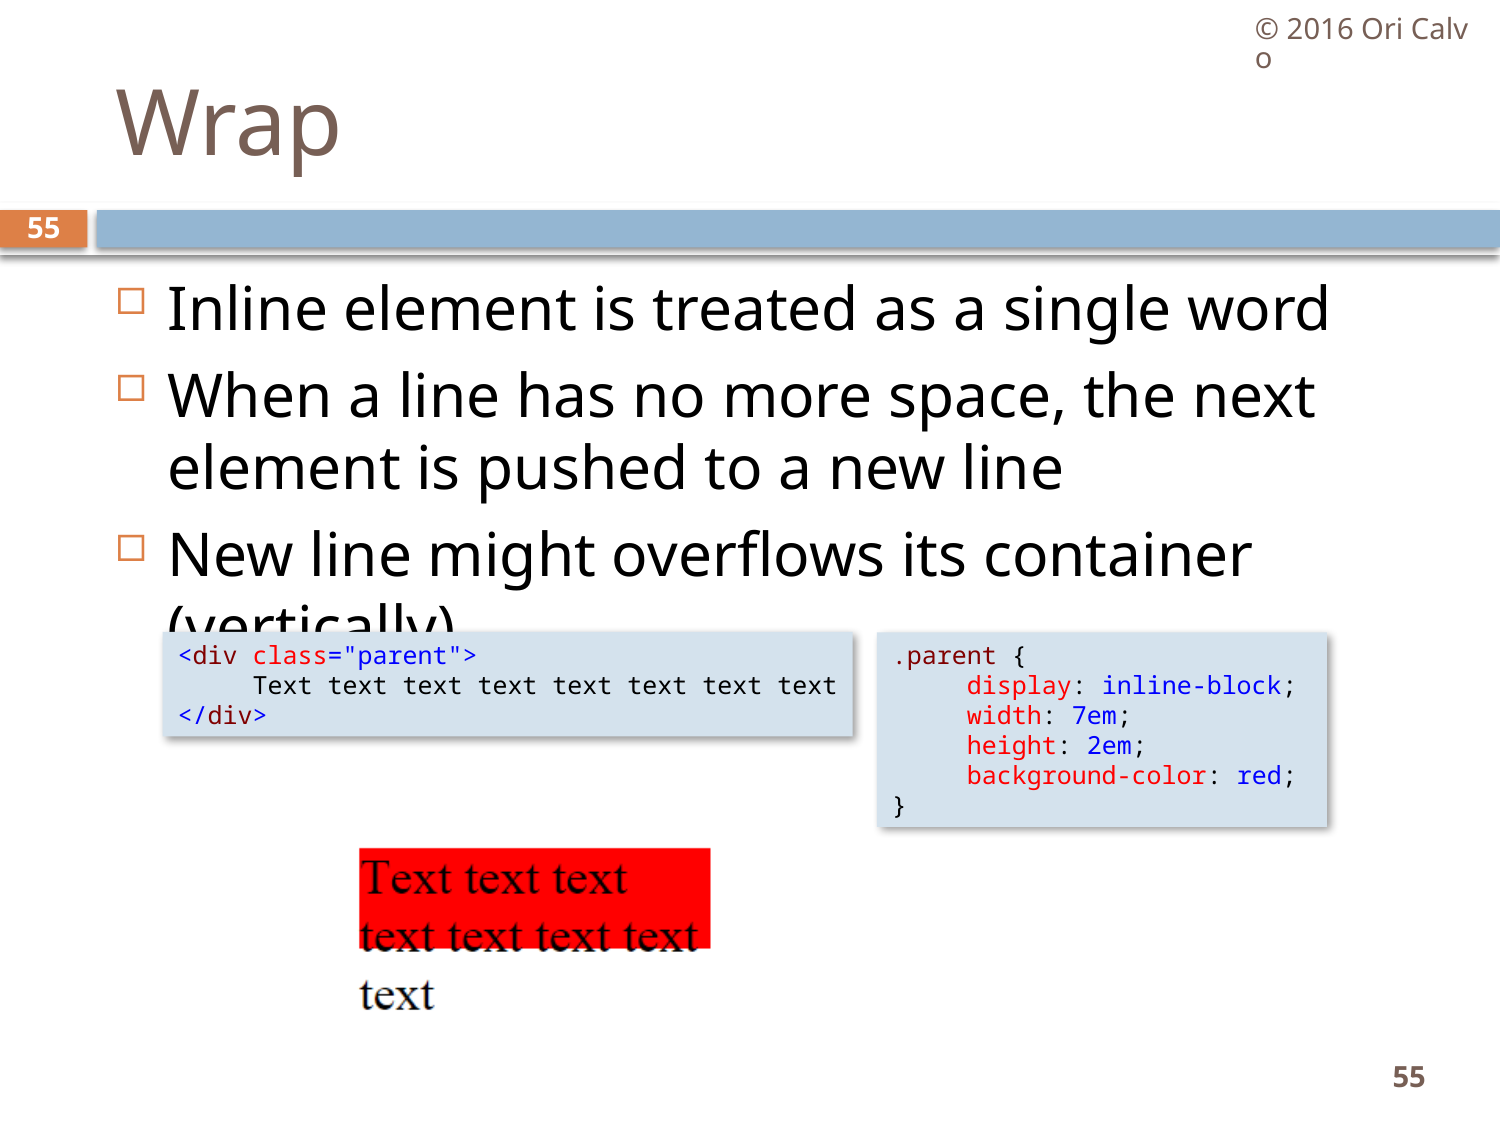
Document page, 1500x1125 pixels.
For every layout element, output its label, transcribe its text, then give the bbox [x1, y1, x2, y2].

slide_number 55 [0, 208, 88, 249]
title Wrap [100, 37, 1438, 200]
footer © 2016 Ori Calvo [1240, 0, 1500, 60]
picture [336, 827, 750, 1043]
list Inline element is treated as a single word When a line has no more space, the next element is pushed to a new line New line might overflows its container (vertically) [100, 262, 1438, 1000]
text_box <div class="parent"> Text text text text text text text text </div> [162, 631, 853, 737]
text_box .parent { display: inline-block; width: 7em; height: 2em; background-color: red; } [876, 632, 1327, 827]
